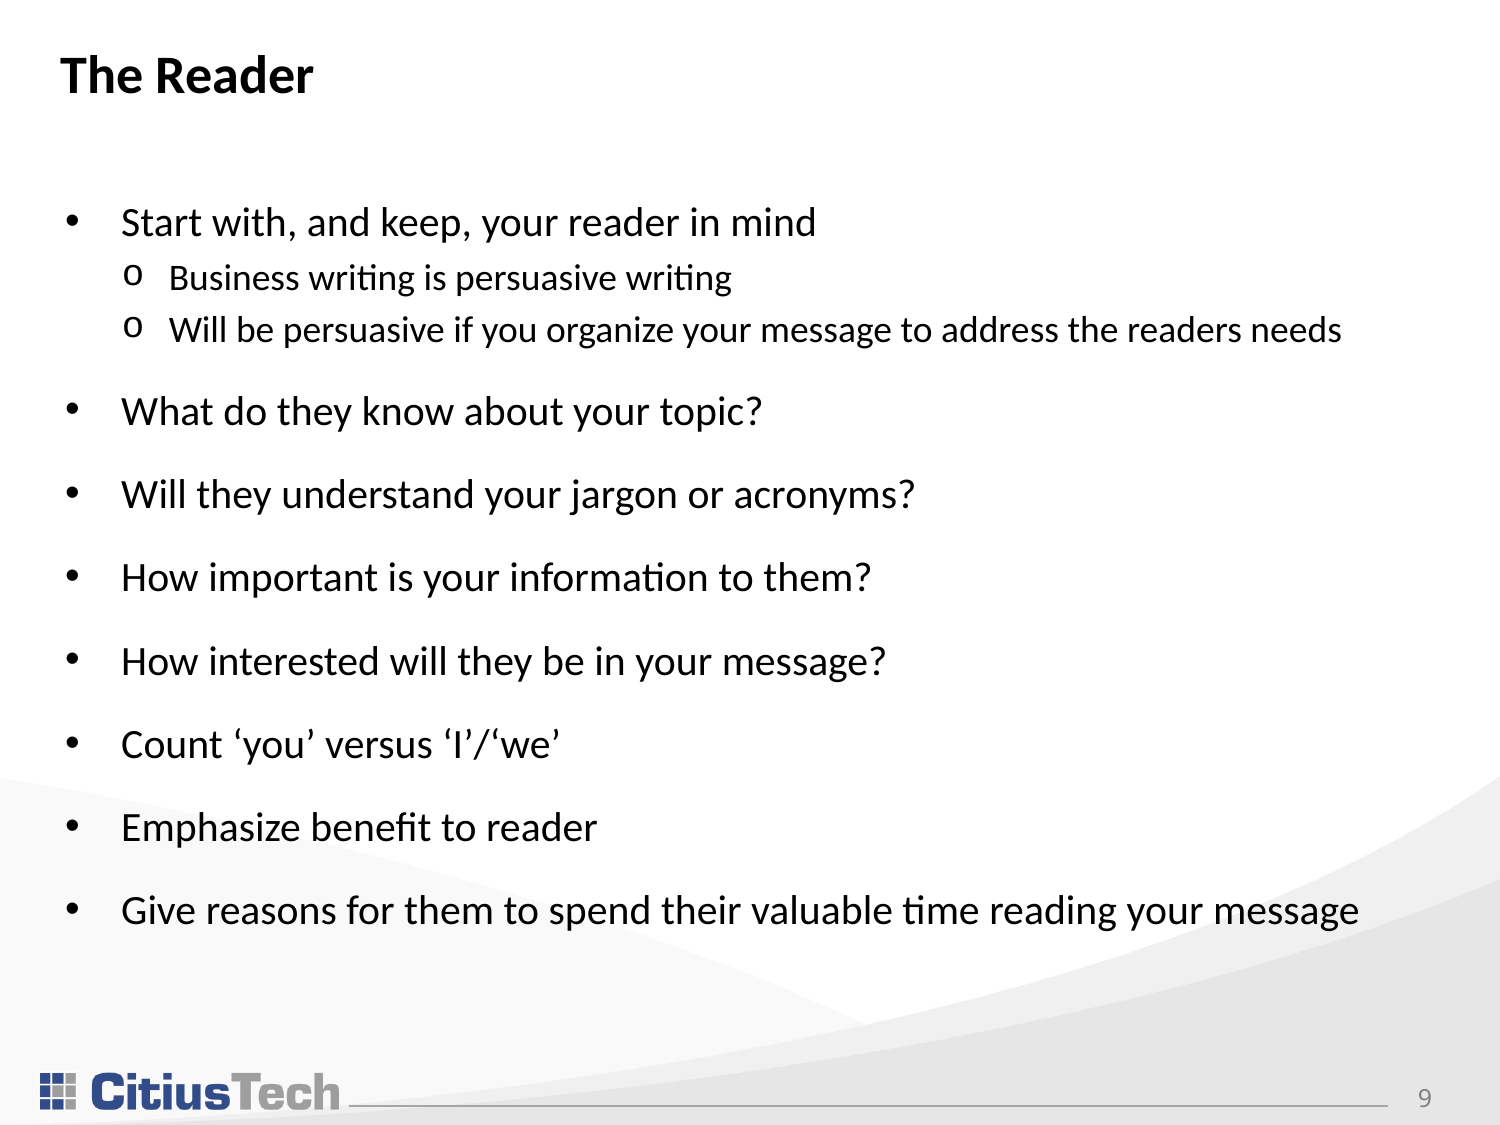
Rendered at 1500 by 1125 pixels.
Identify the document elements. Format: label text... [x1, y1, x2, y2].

picture [0, 0, 1500, 1125]
title The Reader [45, 24, 1450, 120]
list Start with, and keep, your reader in mind Business writing is persuasive writing Will be persuasive if you organize your message to address the readers needs What do they know about your topic? Will they understand your jargon or acronyms? How important is your information to them? How interested will they be in your message? Count ‘you’ versus ‘I’/‘we’ Emphasize benefit to reader Give reasons for them to spend their valuable time reading your message [50, 187, 1450, 1025]
